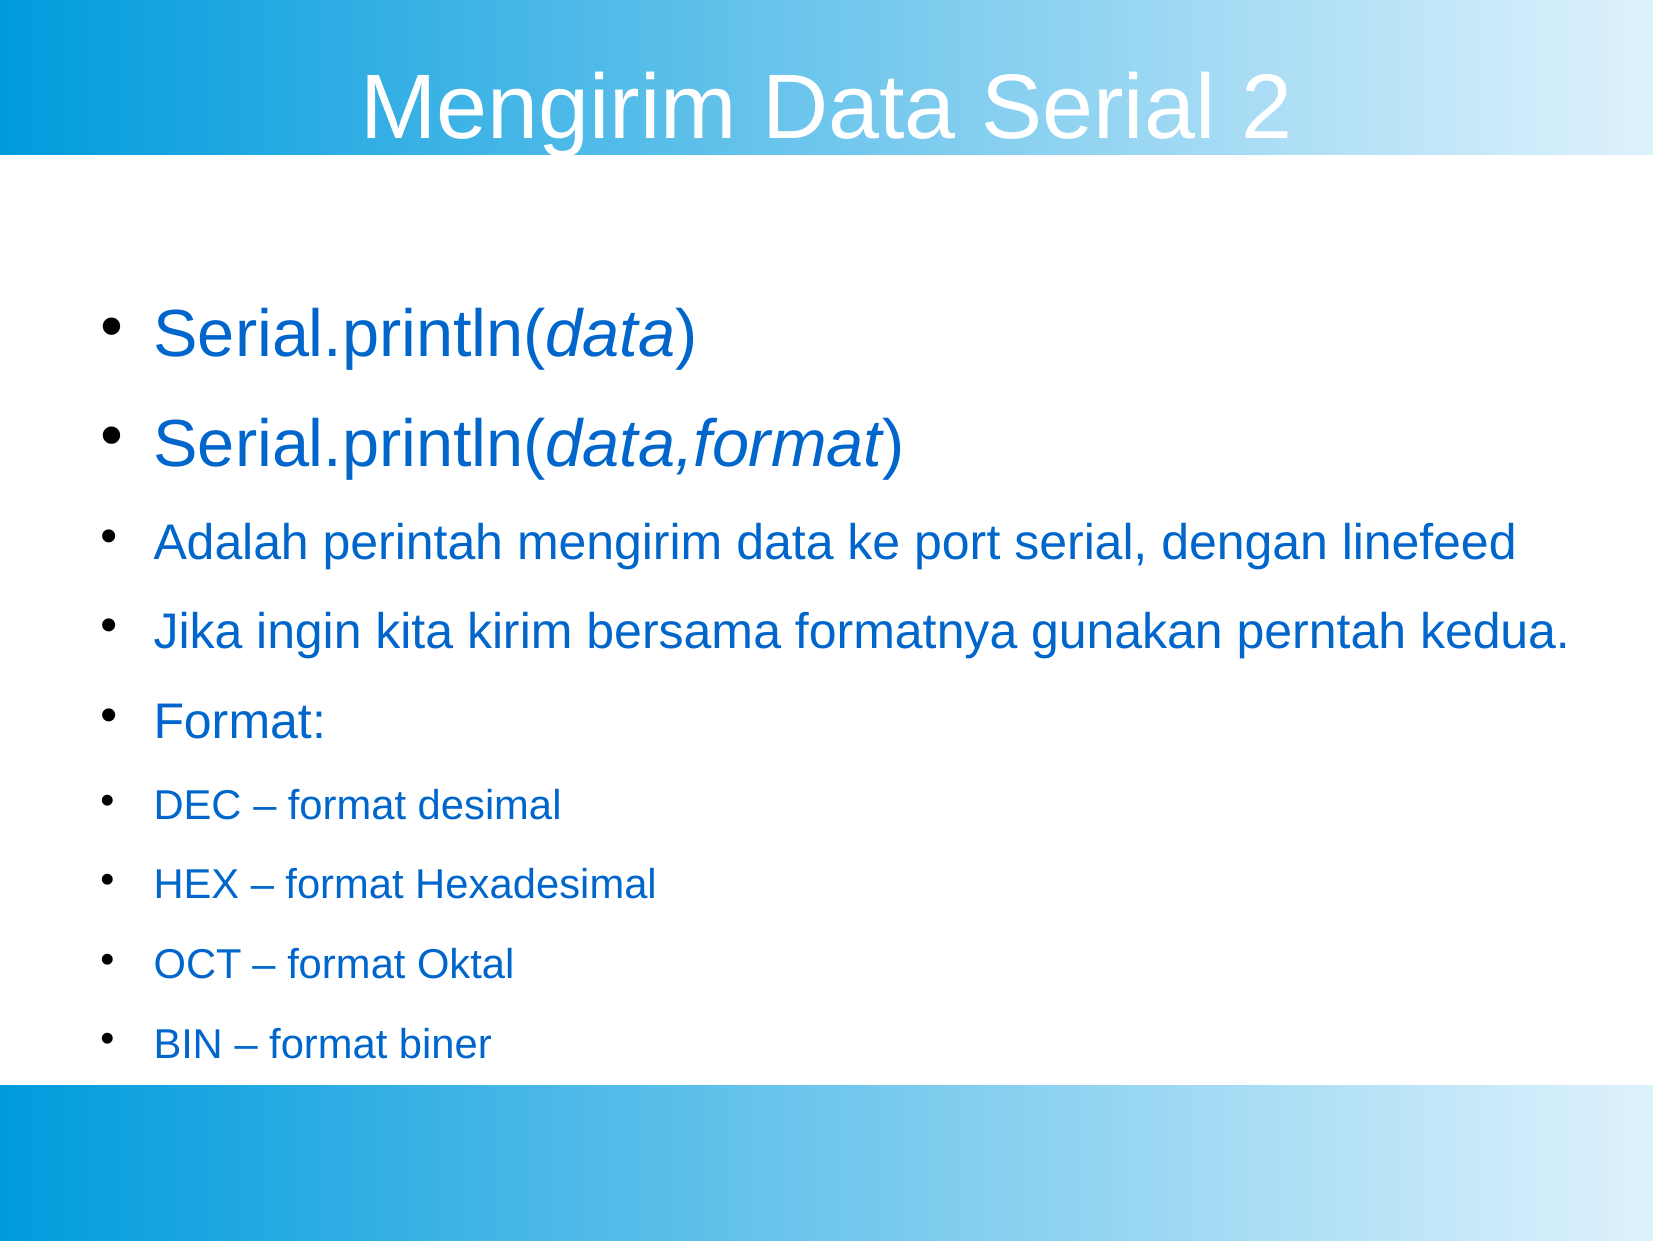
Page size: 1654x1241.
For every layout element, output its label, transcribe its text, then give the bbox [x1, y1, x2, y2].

text_box Mengirim Data Serial 2 [82, 49, 1571, 154]
text_box Serial.println(data) Serial.println(data,format) Adalah perintah mengirim data ke port serial, dengan linefeed Jika ingin kita kirim bersama formatnya gunakan perntah kedua. Format: DEC – format desimal HEX – format Hexadesimal OCT – format Oktal BIN – format biner [82, 290, 1571, 1010]
